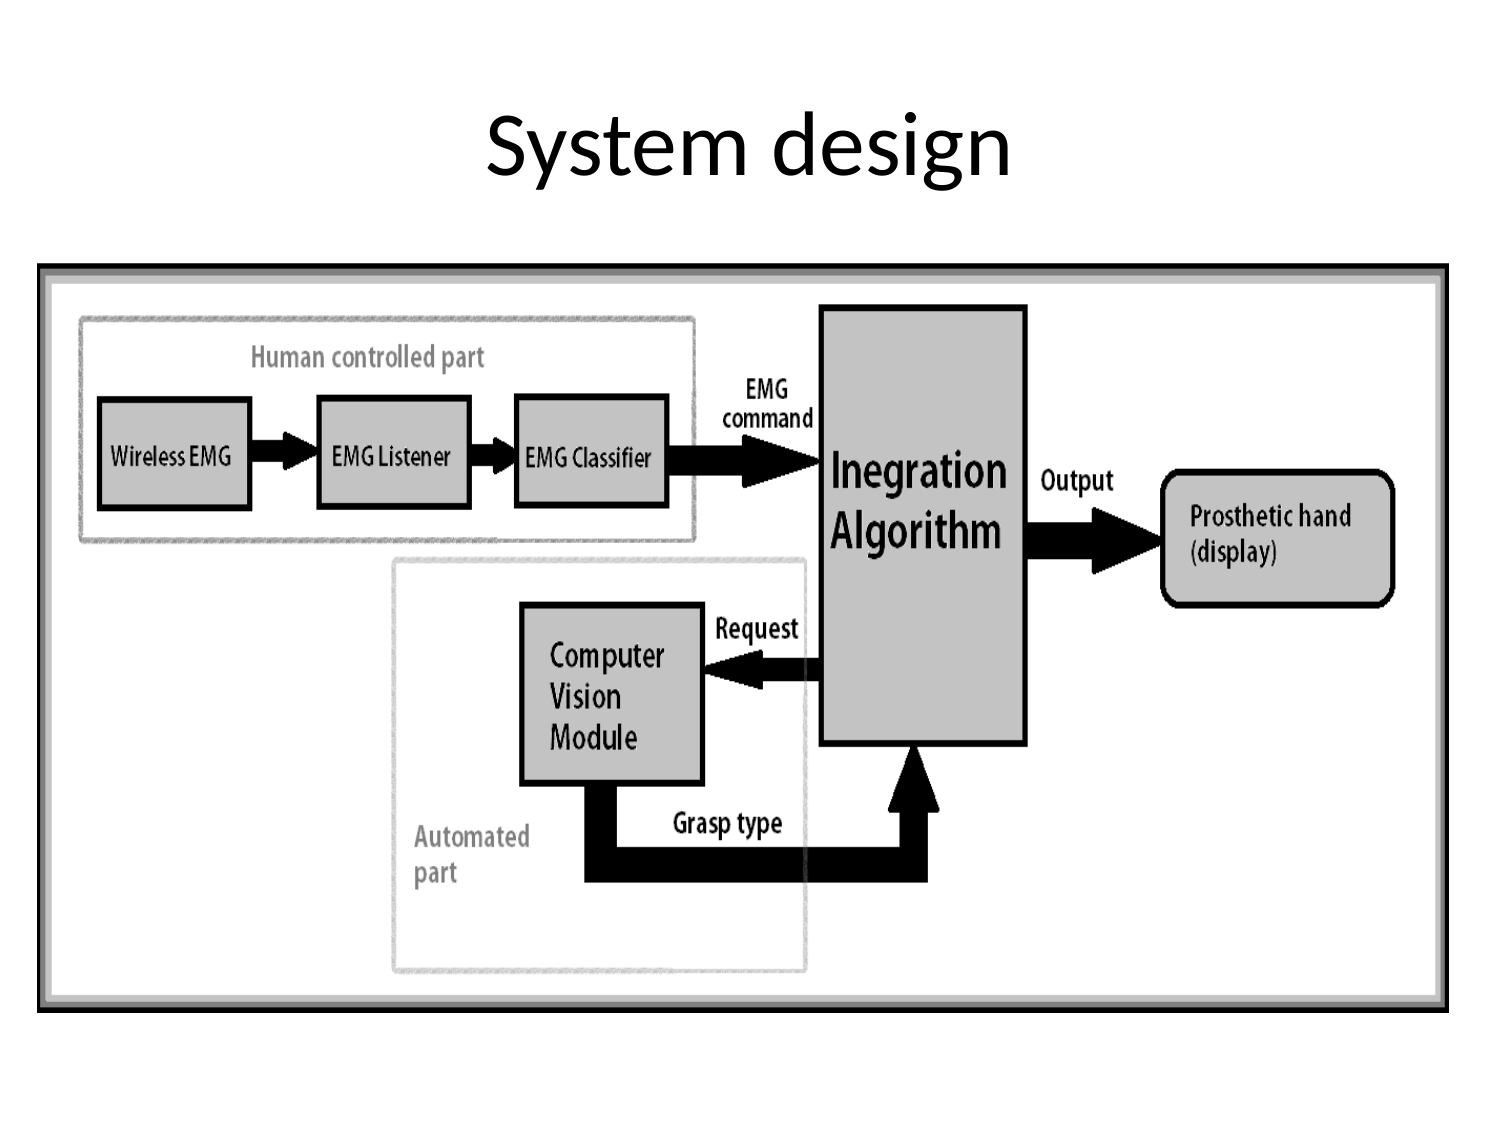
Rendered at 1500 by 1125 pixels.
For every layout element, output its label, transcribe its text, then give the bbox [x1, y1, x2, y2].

text_box System design [75, 45, 1425, 233]
picture [37, 262, 1449, 1013]
